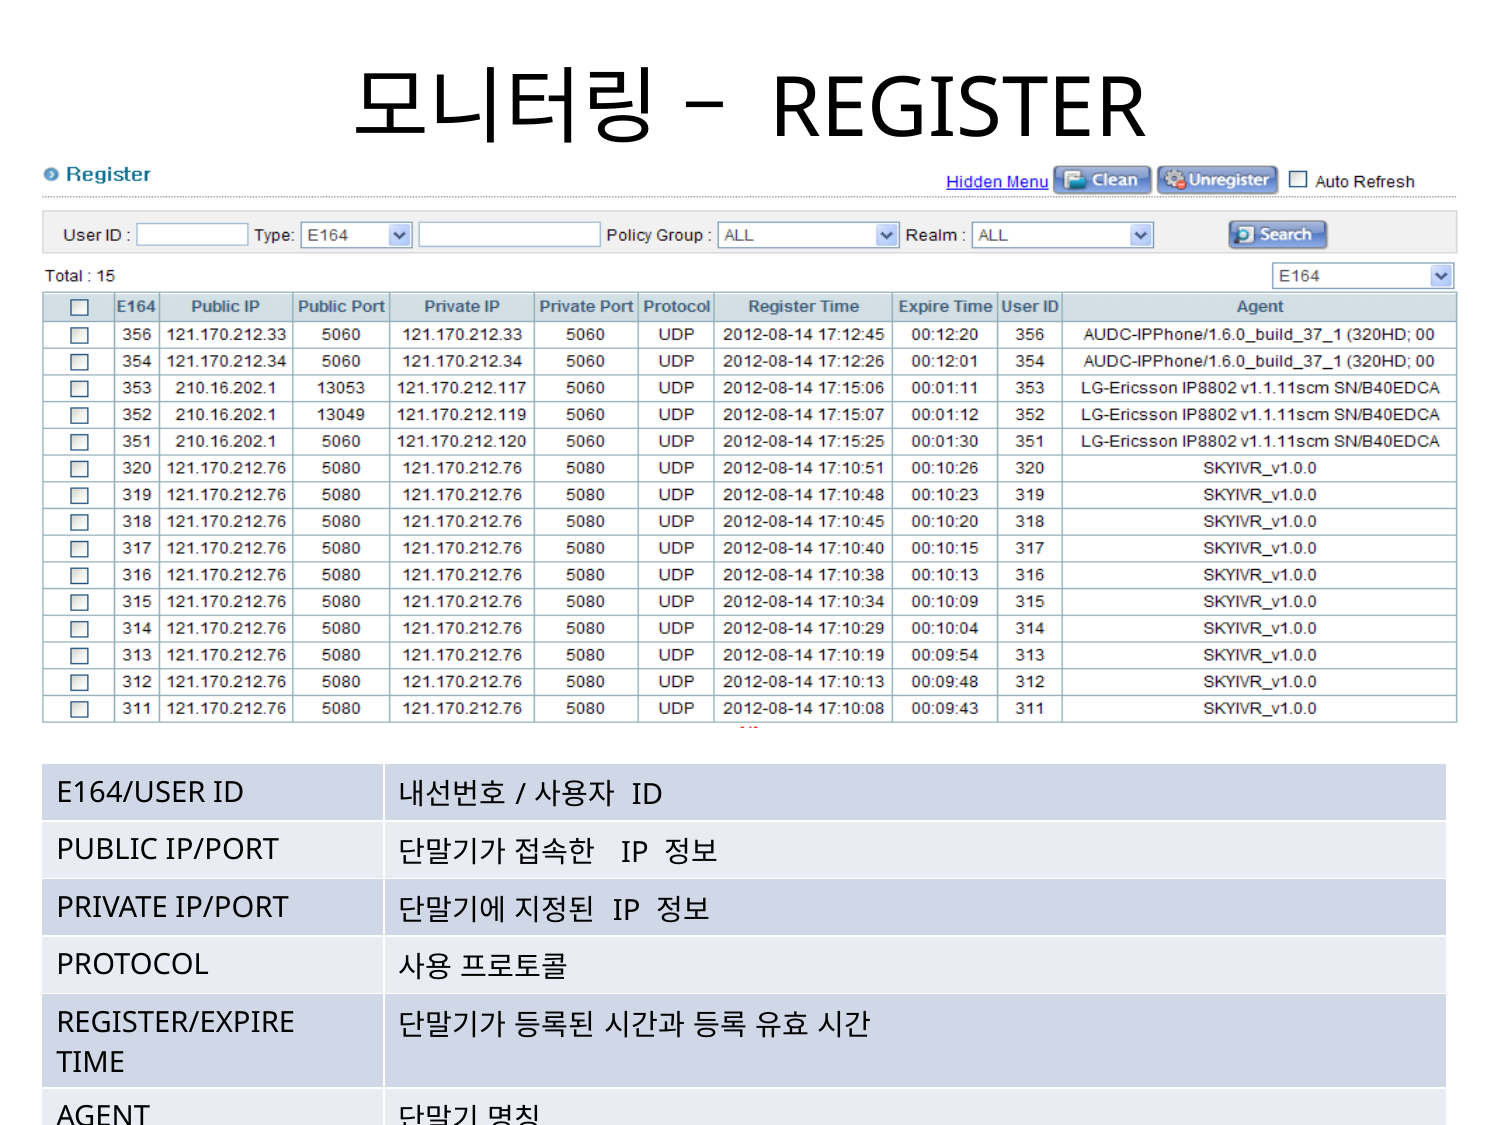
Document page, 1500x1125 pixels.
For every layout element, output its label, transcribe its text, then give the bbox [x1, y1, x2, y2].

table_cell 단말기에 지정된 IP 정보 [385, 879, 1446, 935]
table_cell AGENT [42, 1089, 383, 1125]
table_cell PRIVATE IP/PORT [42, 879, 383, 935]
table_header 내선번호/사용자 ID [385, 764, 1446, 820]
table_cell 단말기가 접속한 IP 정보 [385, 822, 1446, 878]
table_header E164/USER ID [42, 764, 383, 820]
picture [41, 162, 1459, 729]
table_cell REGISTER/EXPIRE TIME [42, 994, 383, 1087]
table_cell PROTOCOL [42, 937, 383, 993]
table_cell 단말기 명칭 [385, 1089, 1446, 1125]
title 모니터링 – REGISTER [75, 45, 1425, 160]
table_cell 사용 프로토콜 [385, 937, 1446, 993]
table_cell PUBLIC IP/PORT [42, 822, 383, 878]
table_cell 단말기가 등록된 시간과 등록 유효 시간 [385, 994, 1446, 1087]
